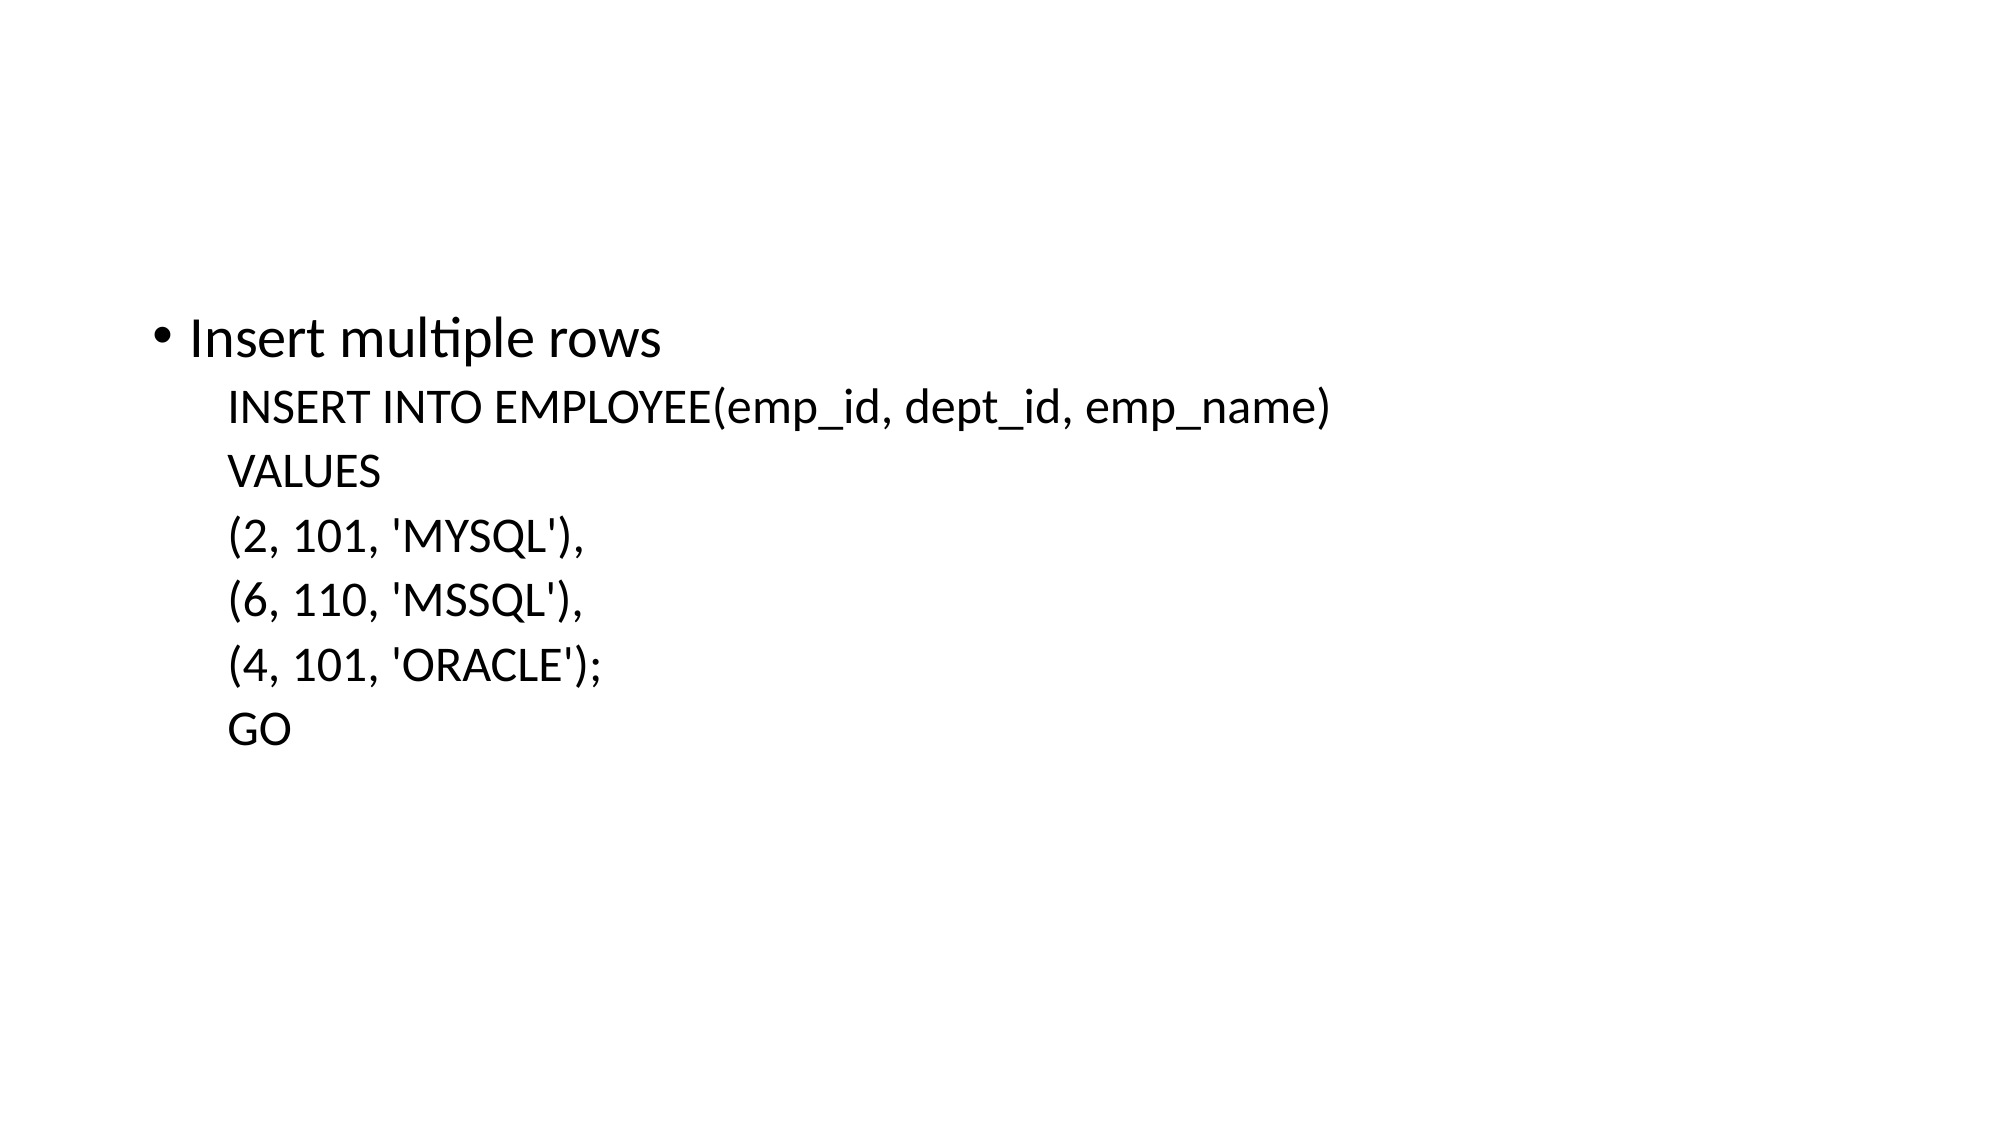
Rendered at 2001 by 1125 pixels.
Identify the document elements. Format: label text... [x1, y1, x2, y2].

list Insert multiple rows INSERT INTO EMPLOYEE(emp_id, dept_id, emp_name) VALUES (2, 101, 'MYSQL'), (6, 110, 'MSSQL'), (4, 101, 'ORACLE'); GO [137, 299, 1863, 1014]
